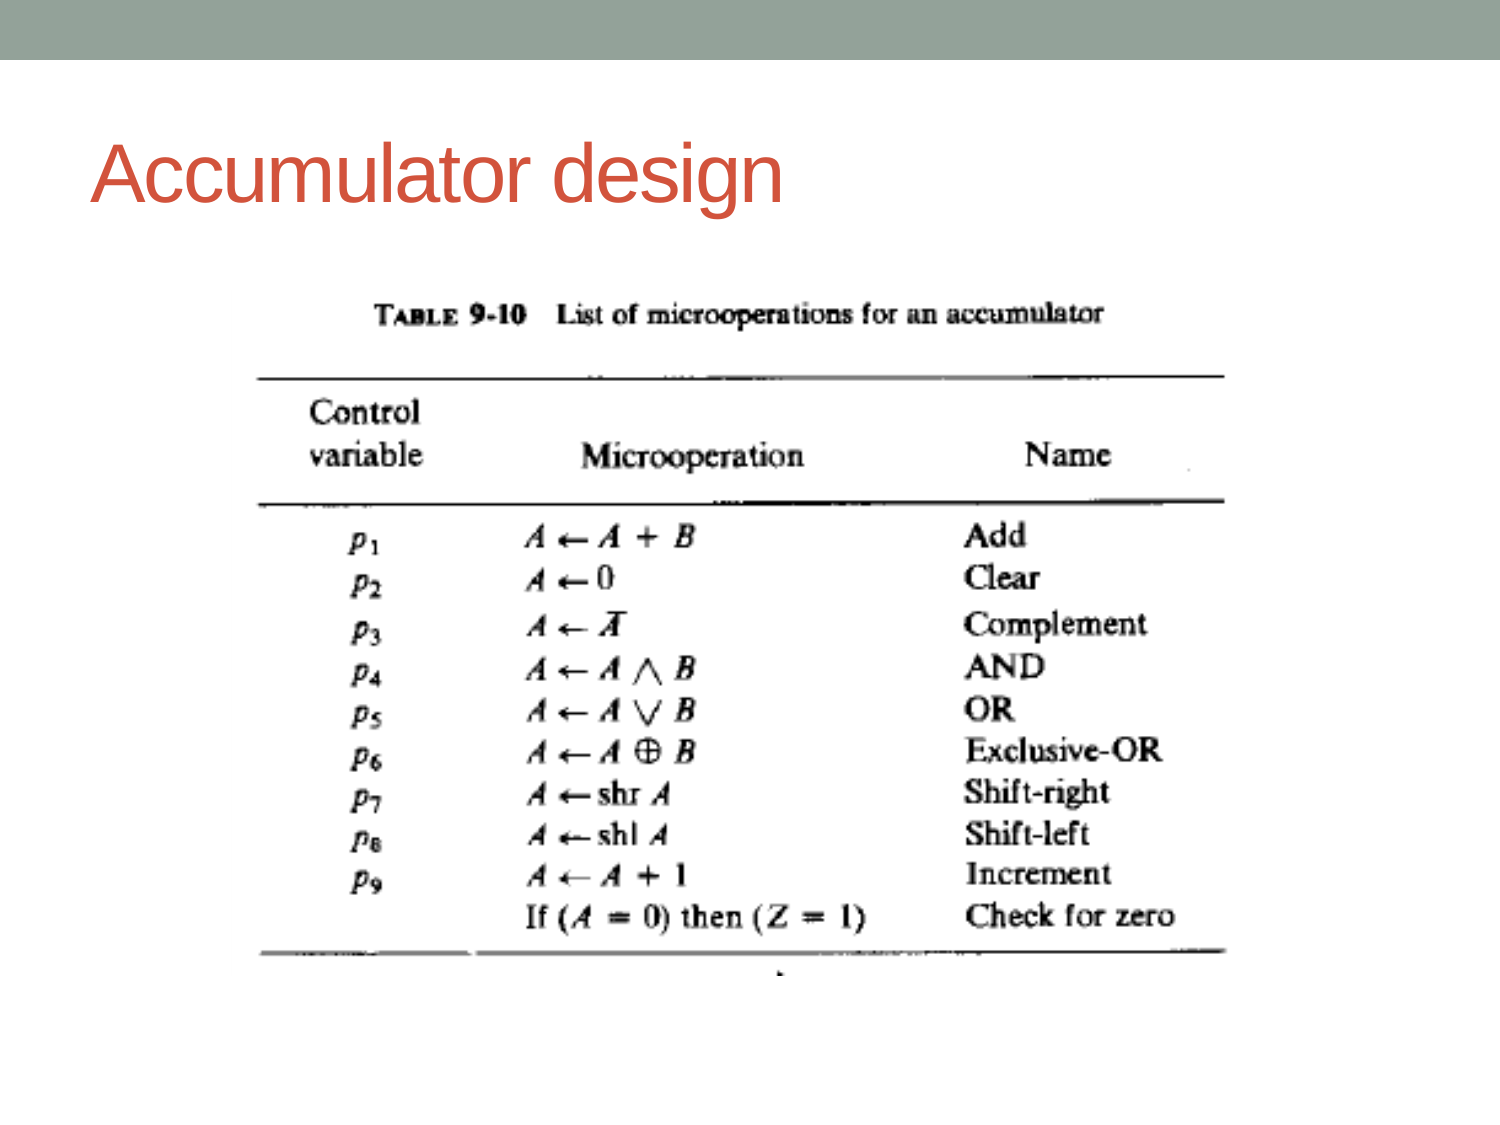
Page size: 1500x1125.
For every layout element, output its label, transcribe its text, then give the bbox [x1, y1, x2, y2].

picture [229, 290, 1262, 977]
title Accumulator design [75, 87, 1425, 250]
